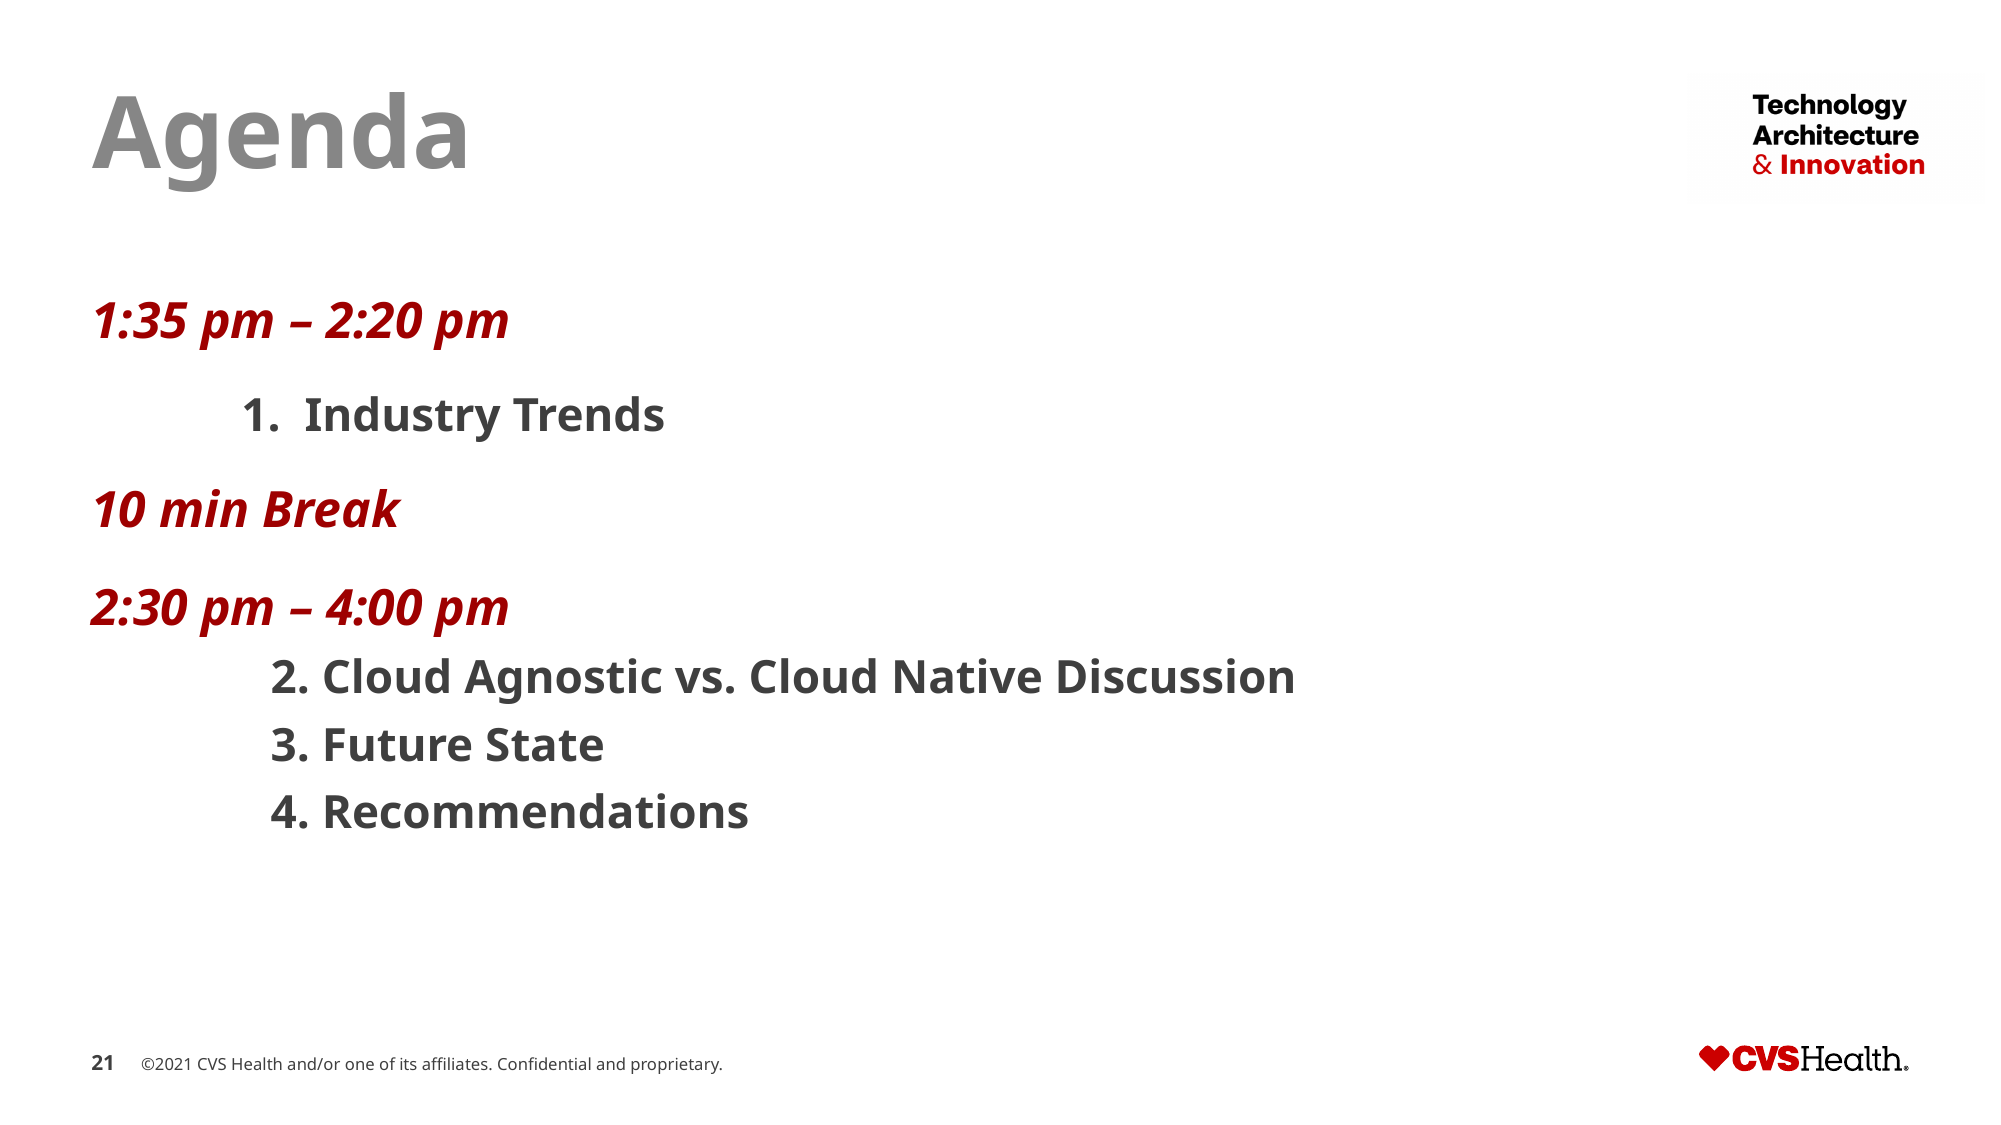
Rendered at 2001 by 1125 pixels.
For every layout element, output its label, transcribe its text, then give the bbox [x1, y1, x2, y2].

list 1:35 pm – 2:20 pm 1. Industry Trends 10 min Break 2:30 pm – 4:00 pm 2. Cloud Agnostic vs. Cloud Native Discussion 3. Future State 4. Recommendations [91, 288, 1751, 942]
picture [1687, 73, 1985, 204]
